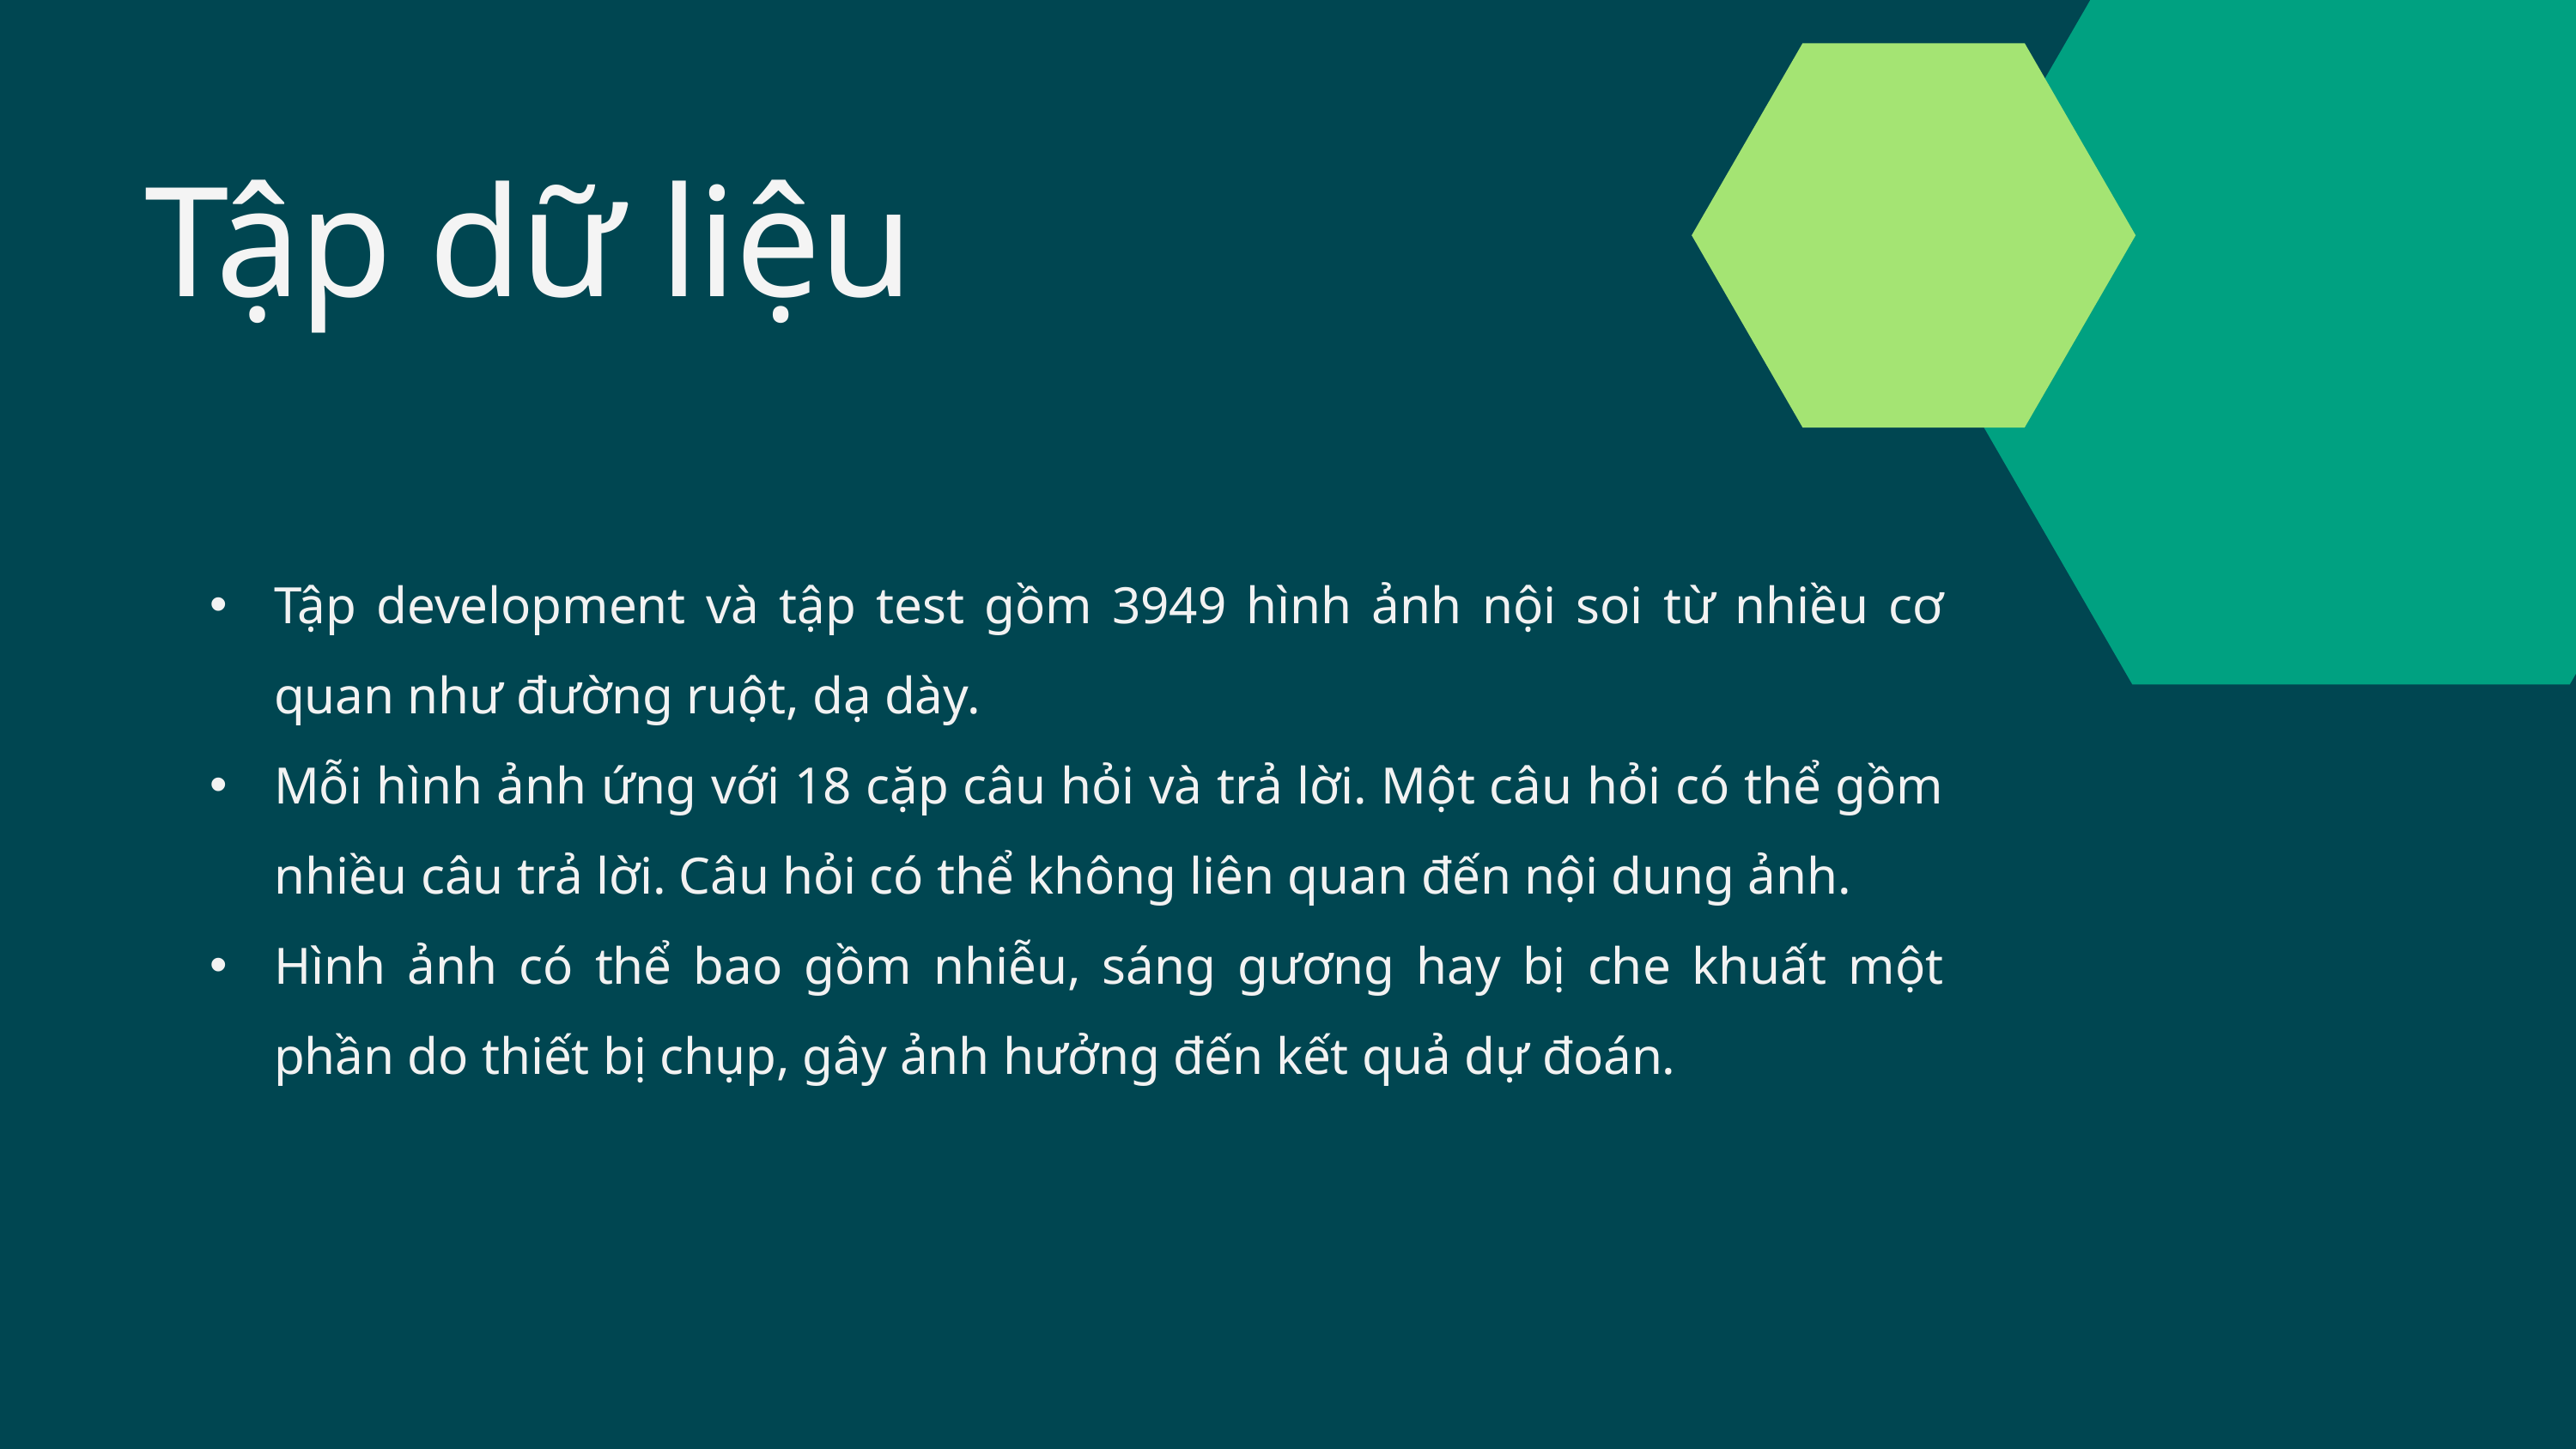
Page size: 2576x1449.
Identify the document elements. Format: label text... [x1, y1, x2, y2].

text_box Tập development và tập test gồm 3949 hình ảnh nội soi từ nhiều cơ quan như đường ruột, dạ dày. Mỗi hình ảnh ứng với 18 cặp câu hỏi và trả lời. Một câu hỏi có thể gồm nhiều câu trả lời. Câu hỏi có thể không liên quan đến nội dung ảnh. Hình ảnh có thể bao gồm nhiễu, sáng gương hay bị che khuất một phần do thiết bị chụp, gây ảnh hưởng đến kết quả dự đoán. [171, 543, 1945, 1084]
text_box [1913, 0, 2576, 685]
text_box Tập dữ liệu [144, 144, 1119, 328]
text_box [1691, 42, 2136, 428]
